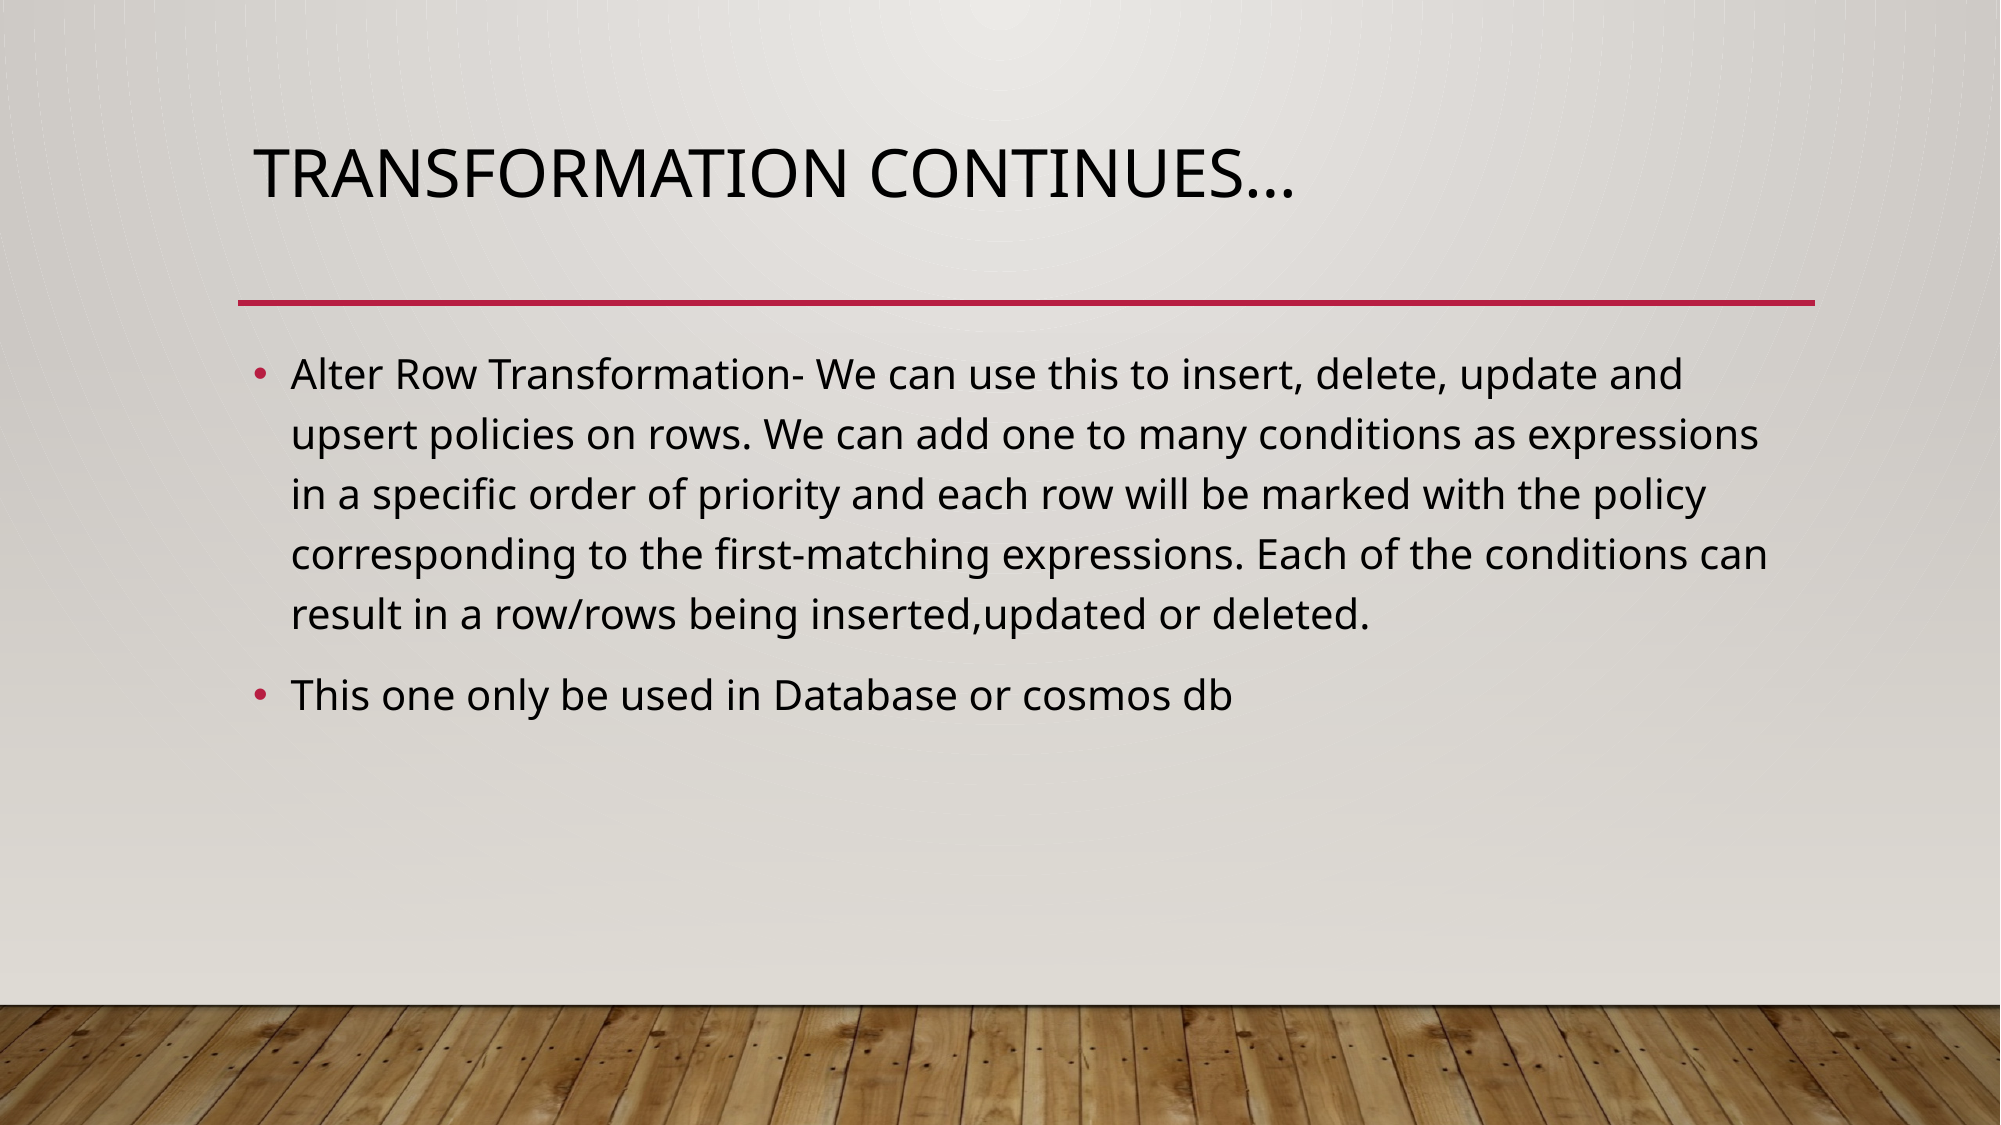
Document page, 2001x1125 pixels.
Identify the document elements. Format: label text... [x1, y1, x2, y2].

picture [0, 1005, 2000, 1125]
title Transformation continues… [238, 131, 1814, 305]
list Alter Row Transformation- We can use this to insert, delete, update and upsert policies on rows. We can add one to many conditions as expressions in a specific order of priority and each row will be marked with the policy corresponding to the first-matching expressions. Each of the conditions can result in a row/rows being inserted,updated or deleted. This one only be used in Database or cosmos db [238, 330, 1814, 897]
